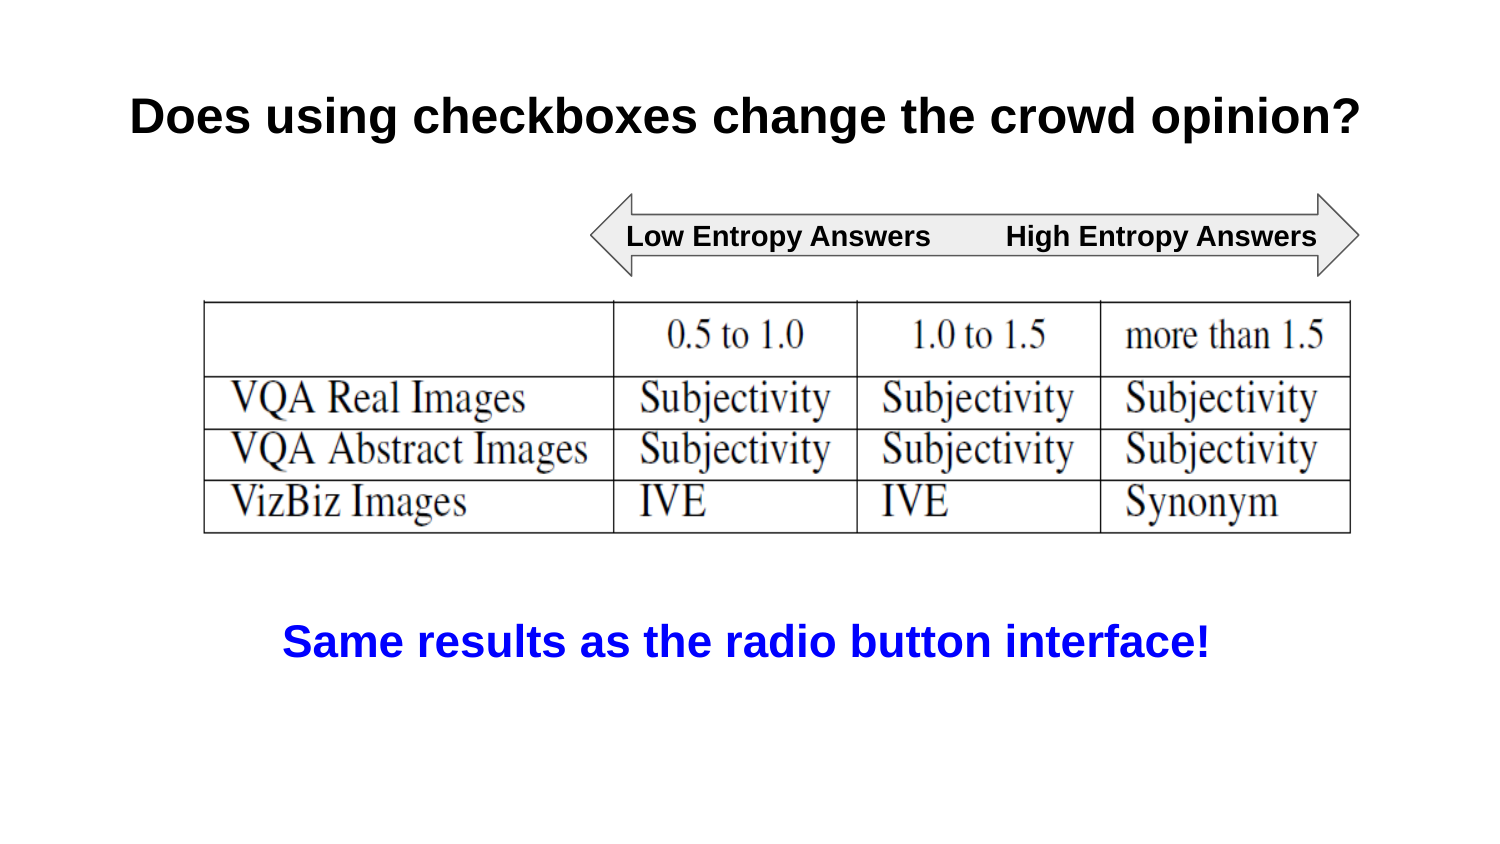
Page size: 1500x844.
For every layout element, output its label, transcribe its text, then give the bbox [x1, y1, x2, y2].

text_box Low Entropy Answers High Entropy Answers [590, 193, 1359, 260]
text_box Same results as the radio button interface! [266, 597, 1233, 697]
picture [155, 261, 1386, 564]
title Does using checkboxes change the crowd opinion? [114, 68, 1386, 163]
